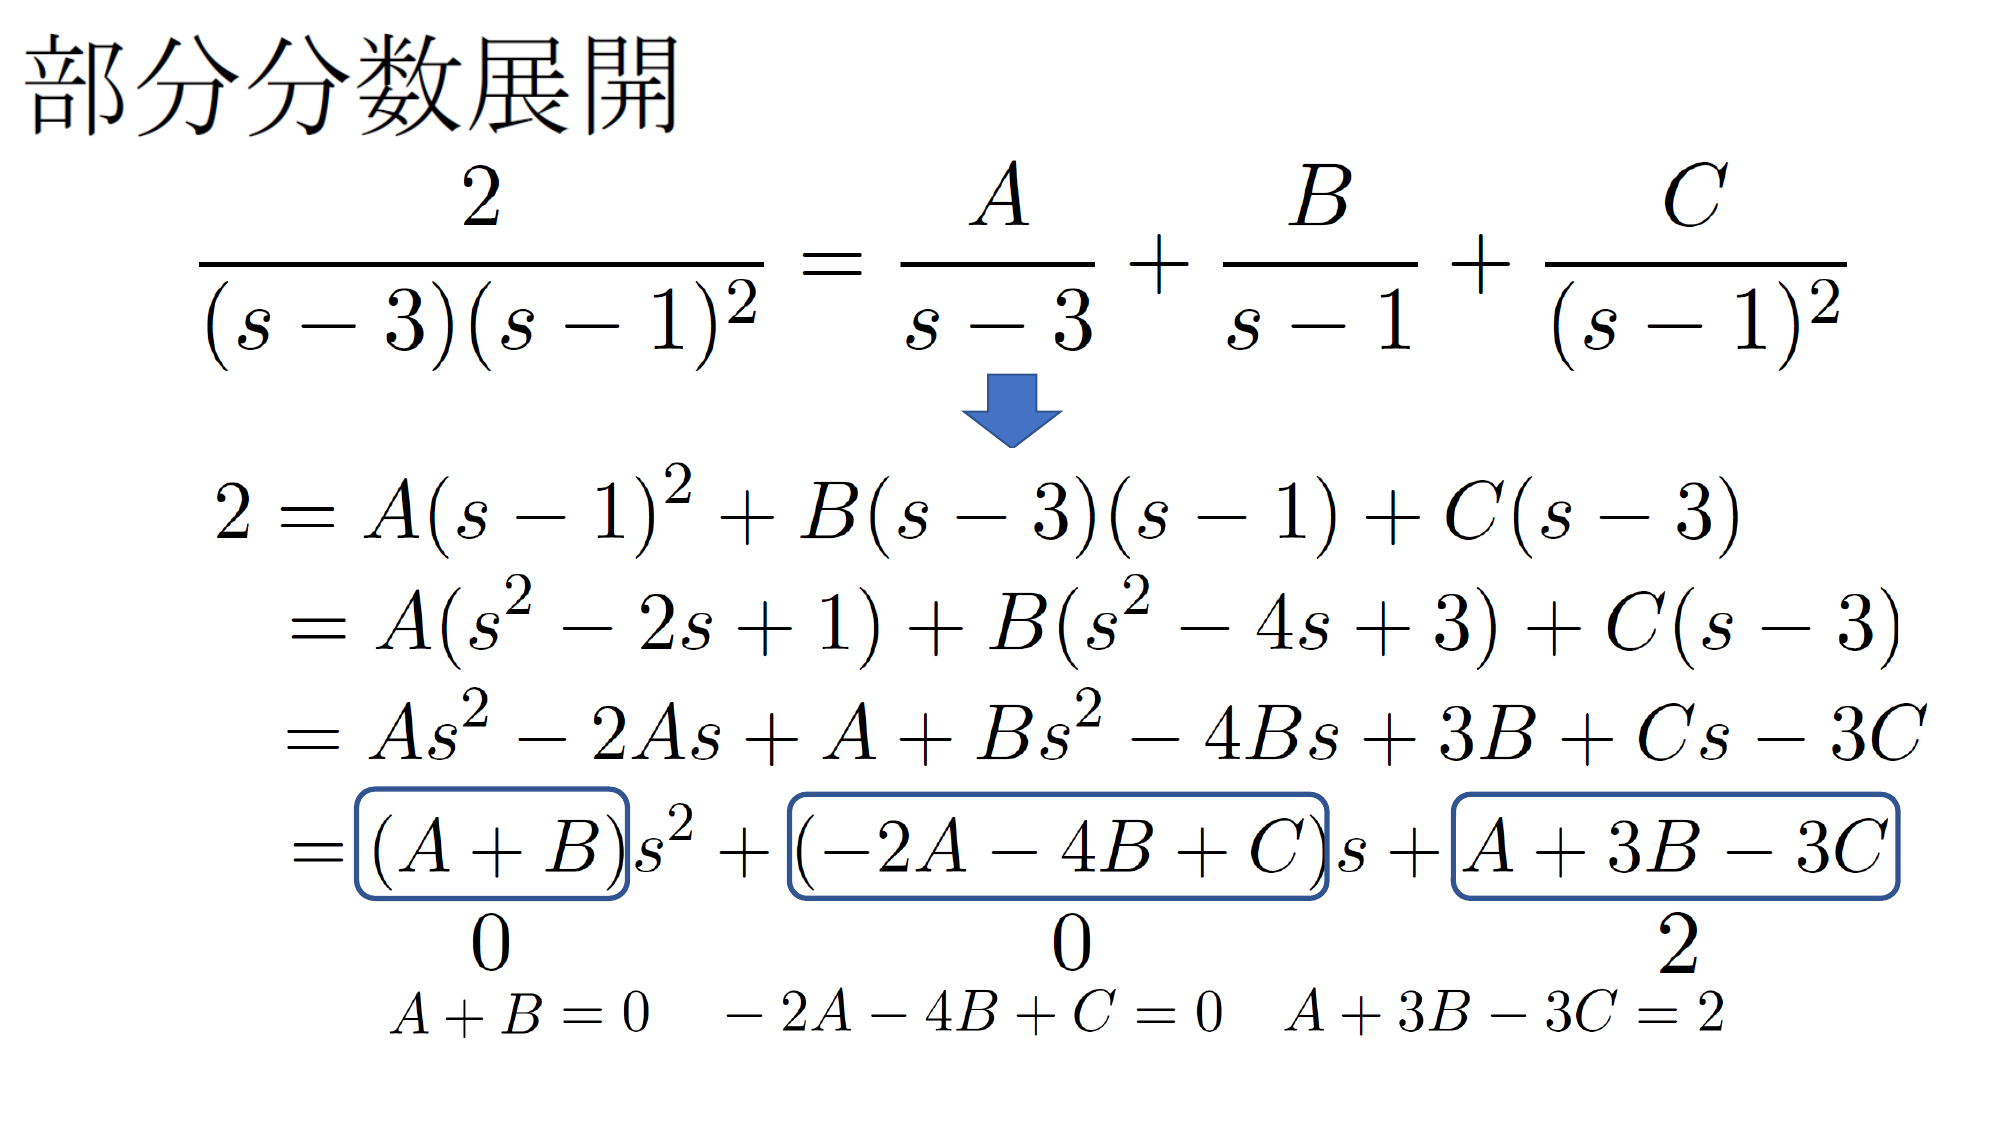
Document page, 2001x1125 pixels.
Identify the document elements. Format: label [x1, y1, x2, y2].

picture [555, 902, 1725, 1038]
picture [0, 14, 1849, 397]
picture [184, 448, 1936, 769]
picture [387, 902, 544, 1039]
picture [277, 789, 1899, 899]
picture [1649, 911, 1702, 974]
text_box [960, 397, 1064, 448]
